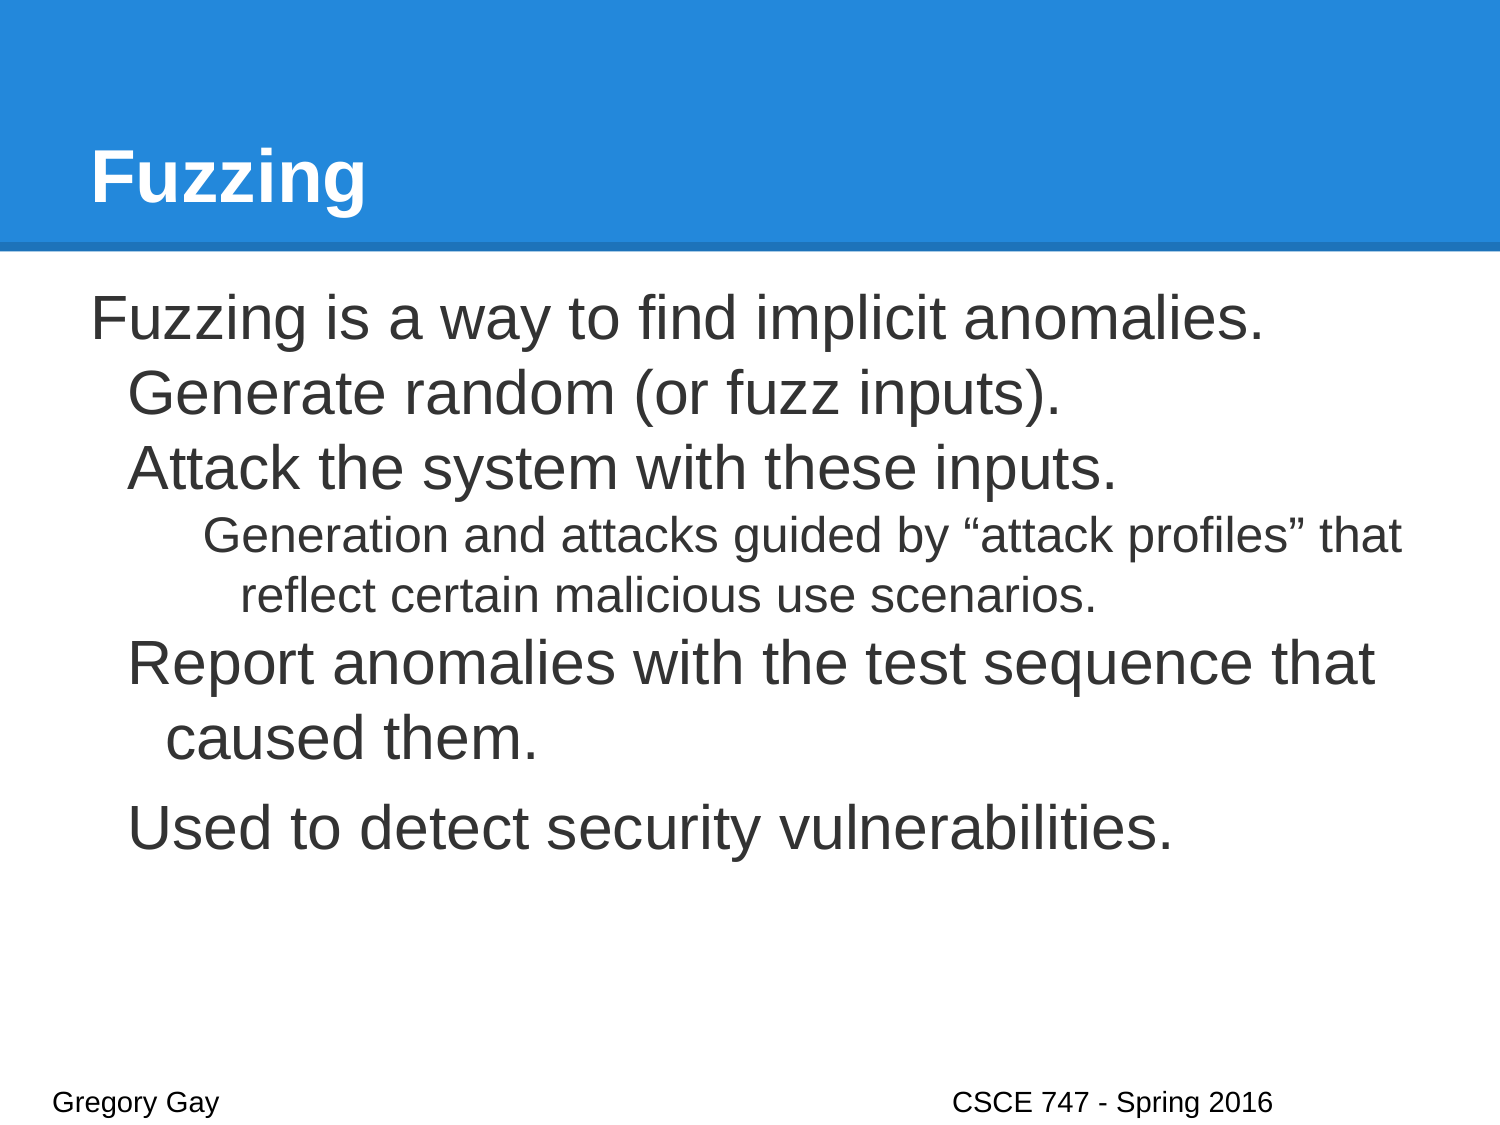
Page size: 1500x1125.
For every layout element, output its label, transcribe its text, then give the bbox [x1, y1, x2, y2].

text_box Gregory Gay CSCE 747 - Spring 2016 32 [37, 1068, 1463, 1114]
list Fuzzing is a way to find implicit anomalies. Generate random (or fuzz inputs). Attack the system with these inputs. Generation and attacks guided by “attack profiles” that reflect certain malicious use scenarios. Report anomalies with the test sequence that caused them. Used to detect security vulnerabilities. [75, 262, 1425, 1068]
title Fuzzing [75, 45, 1425, 233]
